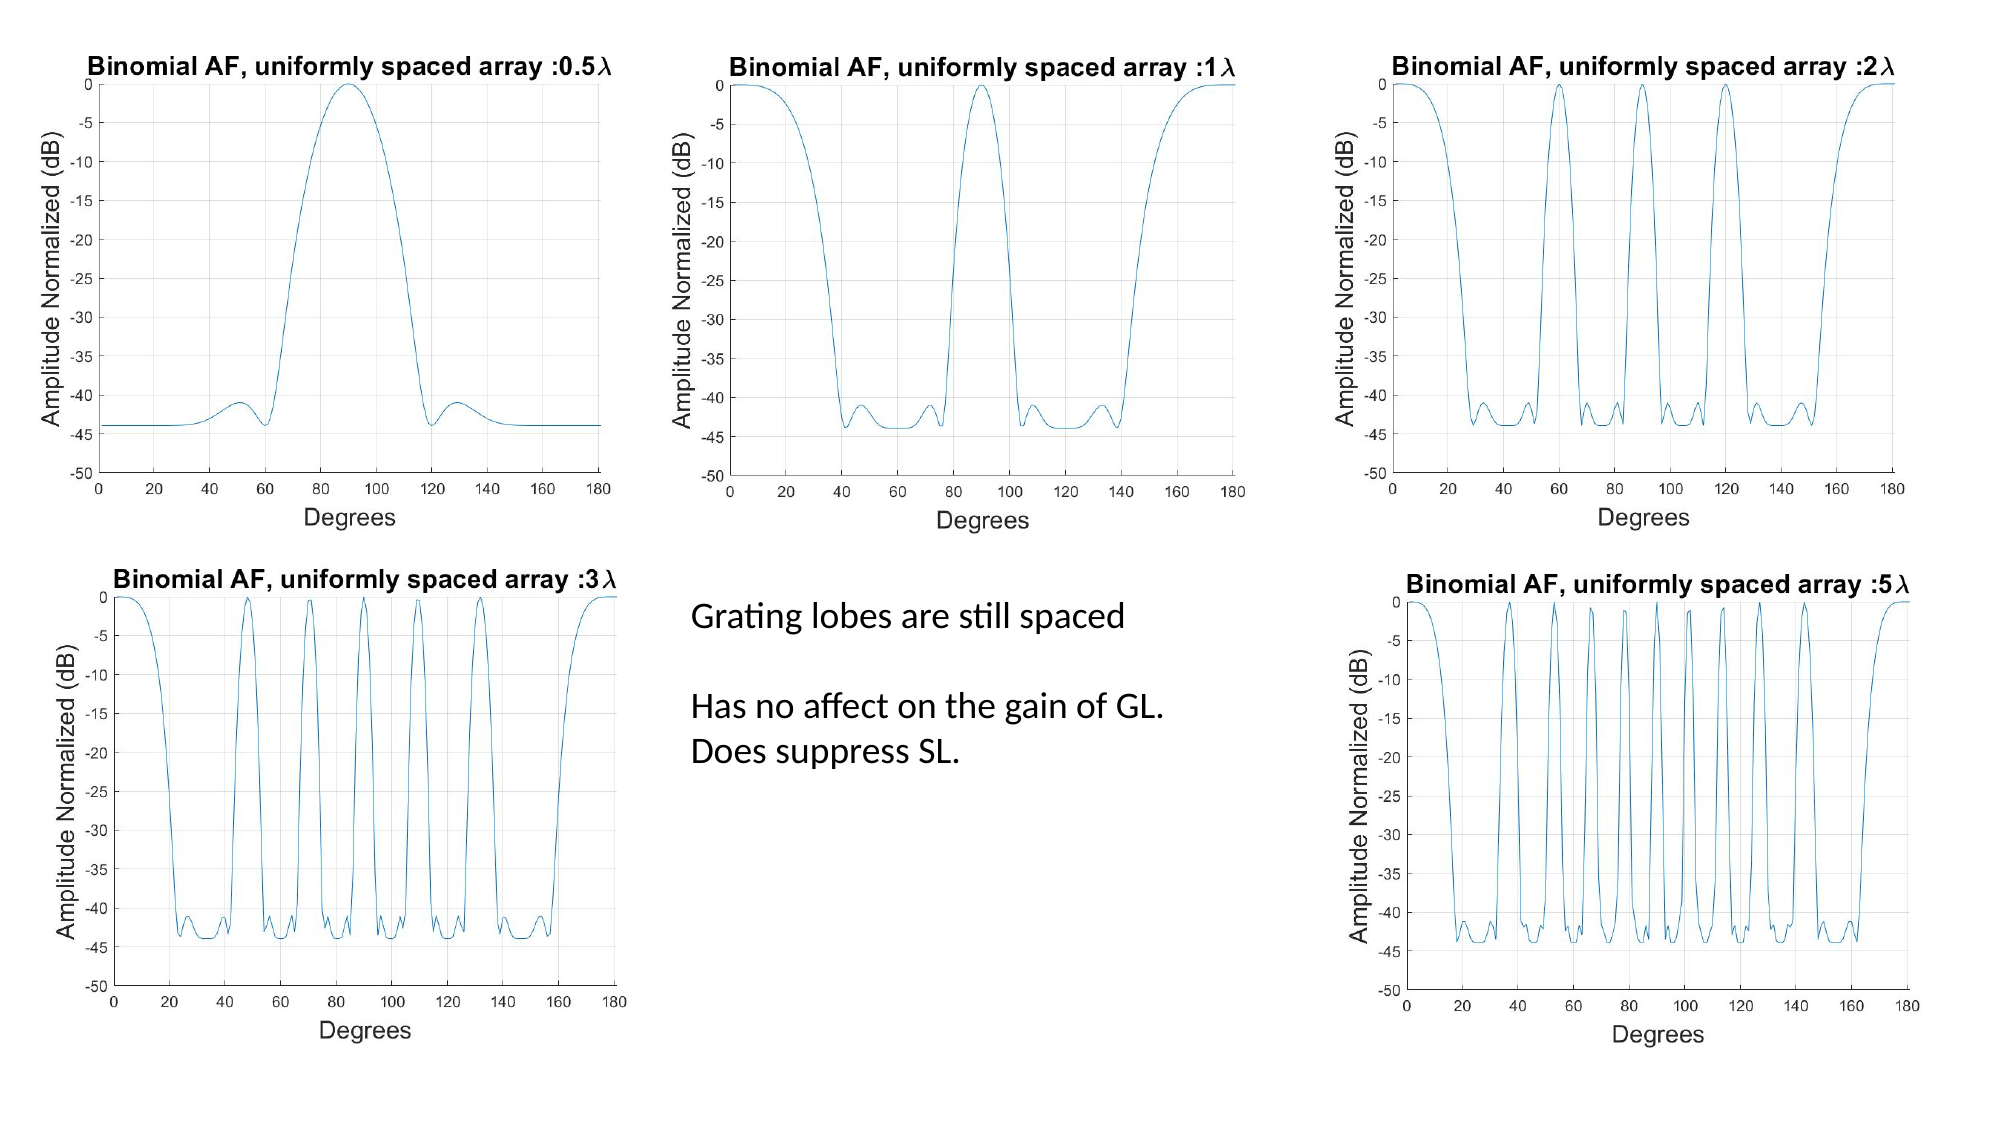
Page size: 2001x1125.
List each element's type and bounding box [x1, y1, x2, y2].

picture [1308, 44, 1956, 531]
picture [1322, 562, 1971, 1048]
picture [14, 44, 1297, 534]
picture [29, 557, 678, 1044]
